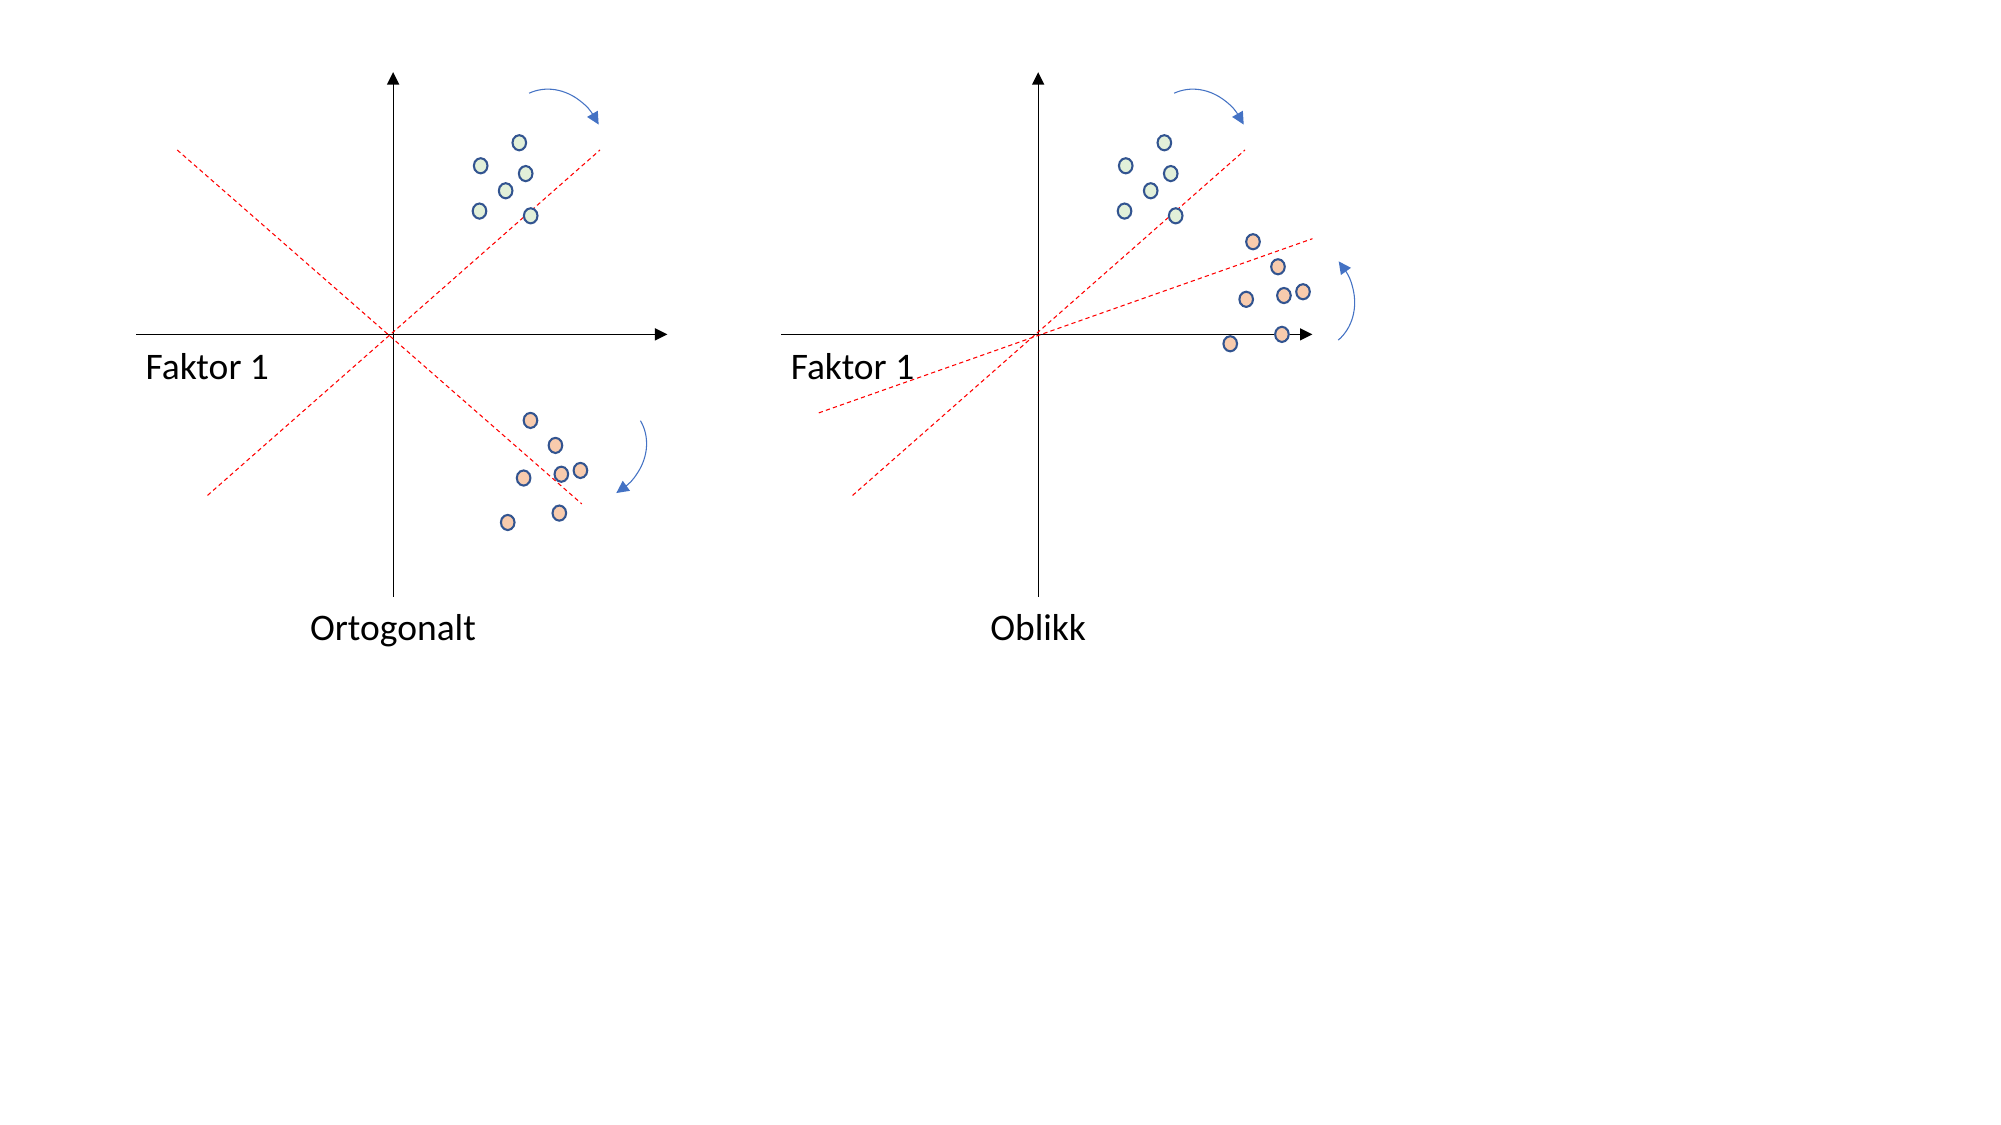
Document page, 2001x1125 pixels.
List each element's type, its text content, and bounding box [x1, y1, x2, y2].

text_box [582, 149, 600, 496]
text_box [528, 88, 599, 146]
text_box [600, 420, 648, 494]
text_box Oblikk [975, 595, 1101, 656]
text_box [1173, 88, 1244, 146]
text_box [852, 413, 1246, 496]
text_box Faktor 1 [775, 334, 818, 395]
text_box [551, 504, 568, 522]
text_box Ortogonalt [295, 595, 491, 656]
text_box [1246, 233, 1261, 238]
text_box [852, 149, 1246, 238]
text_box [177, 149, 582, 504]
text_box [1313, 261, 1356, 341]
text_box [511, 134, 528, 149]
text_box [818, 238, 1313, 413]
text_box Faktor 1 [130, 334, 177, 395]
text_box [499, 513, 516, 532]
text_box [1156, 134, 1173, 149]
